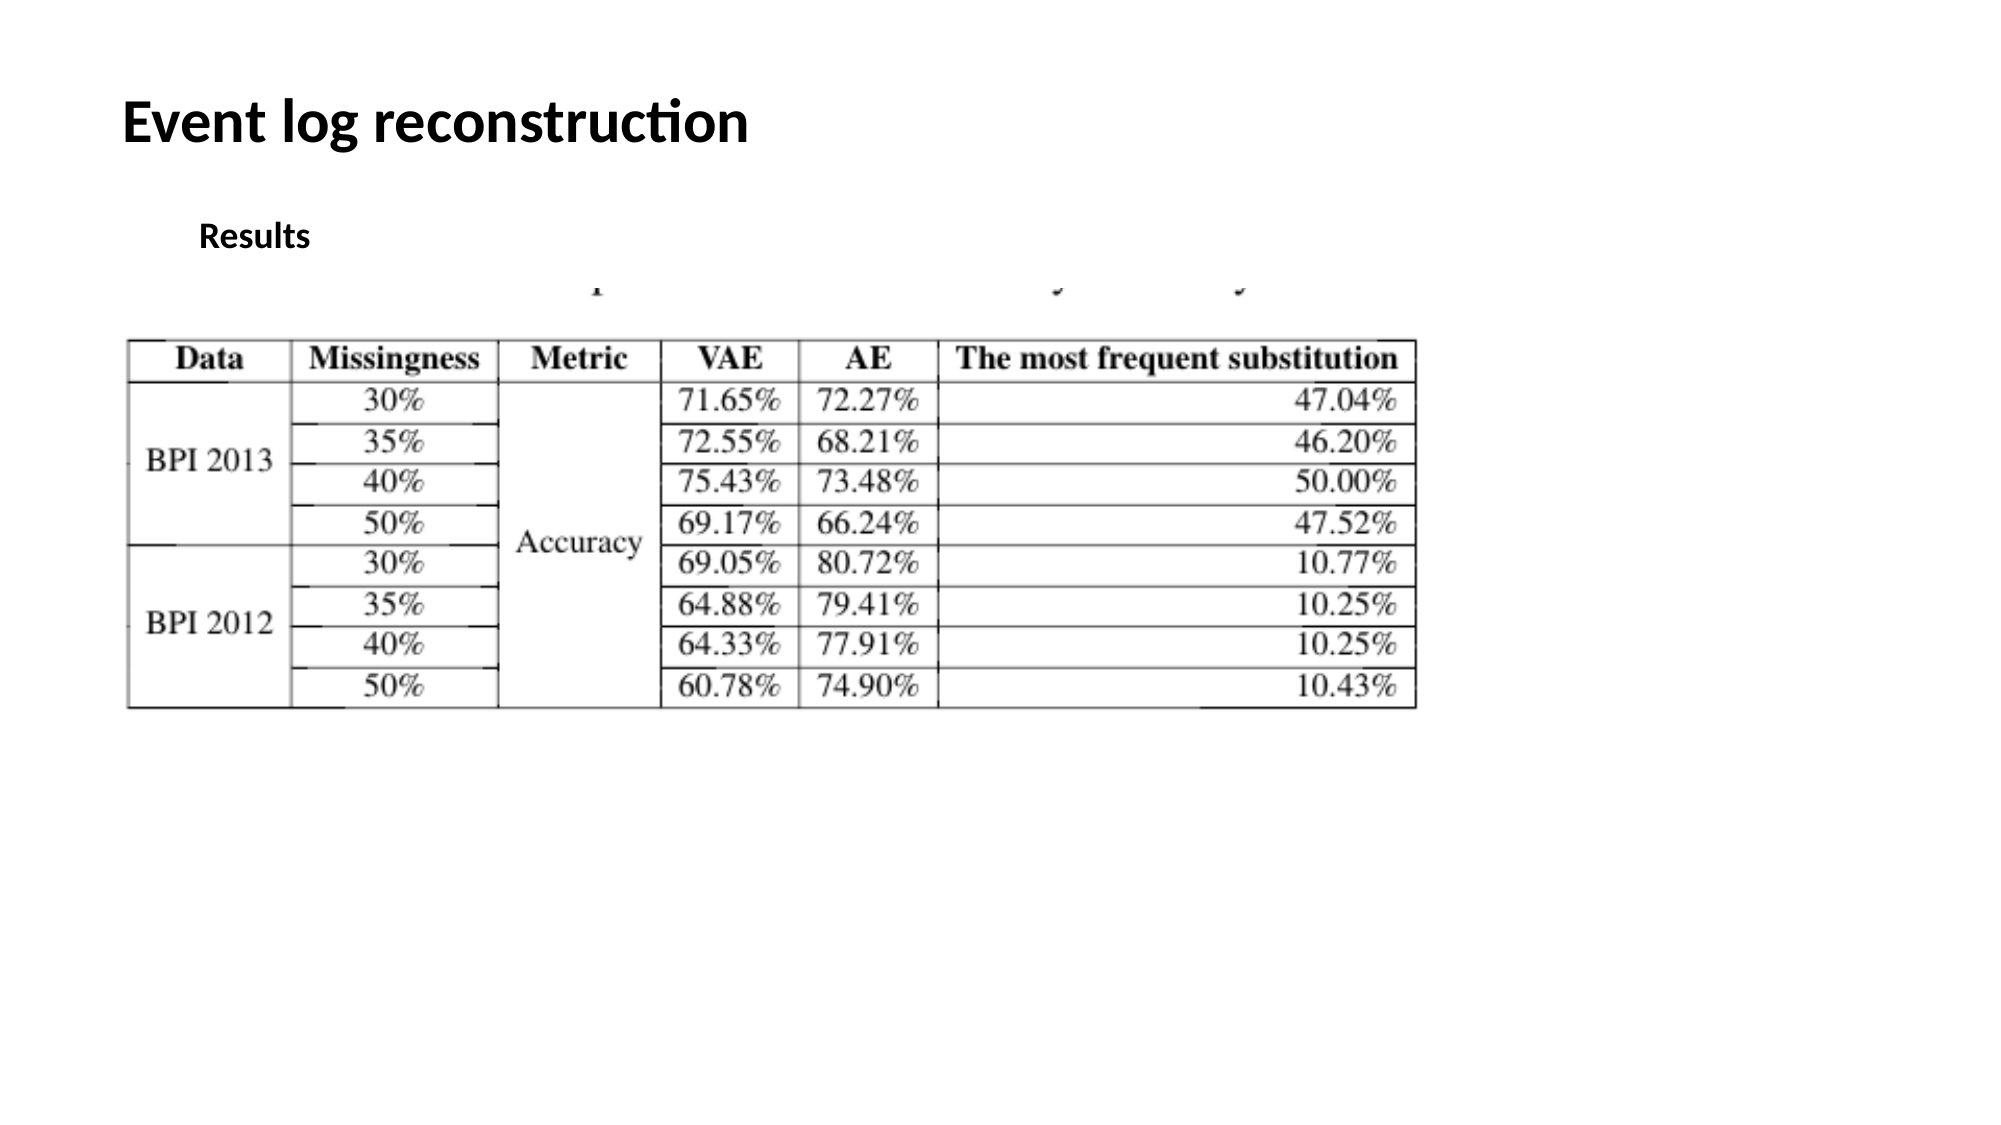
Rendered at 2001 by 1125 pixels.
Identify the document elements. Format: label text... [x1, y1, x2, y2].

text_box Event log reconstruction [108, 72, 1085, 163]
picture [108, 288, 1432, 749]
text_box Results [184, 204, 355, 264]
